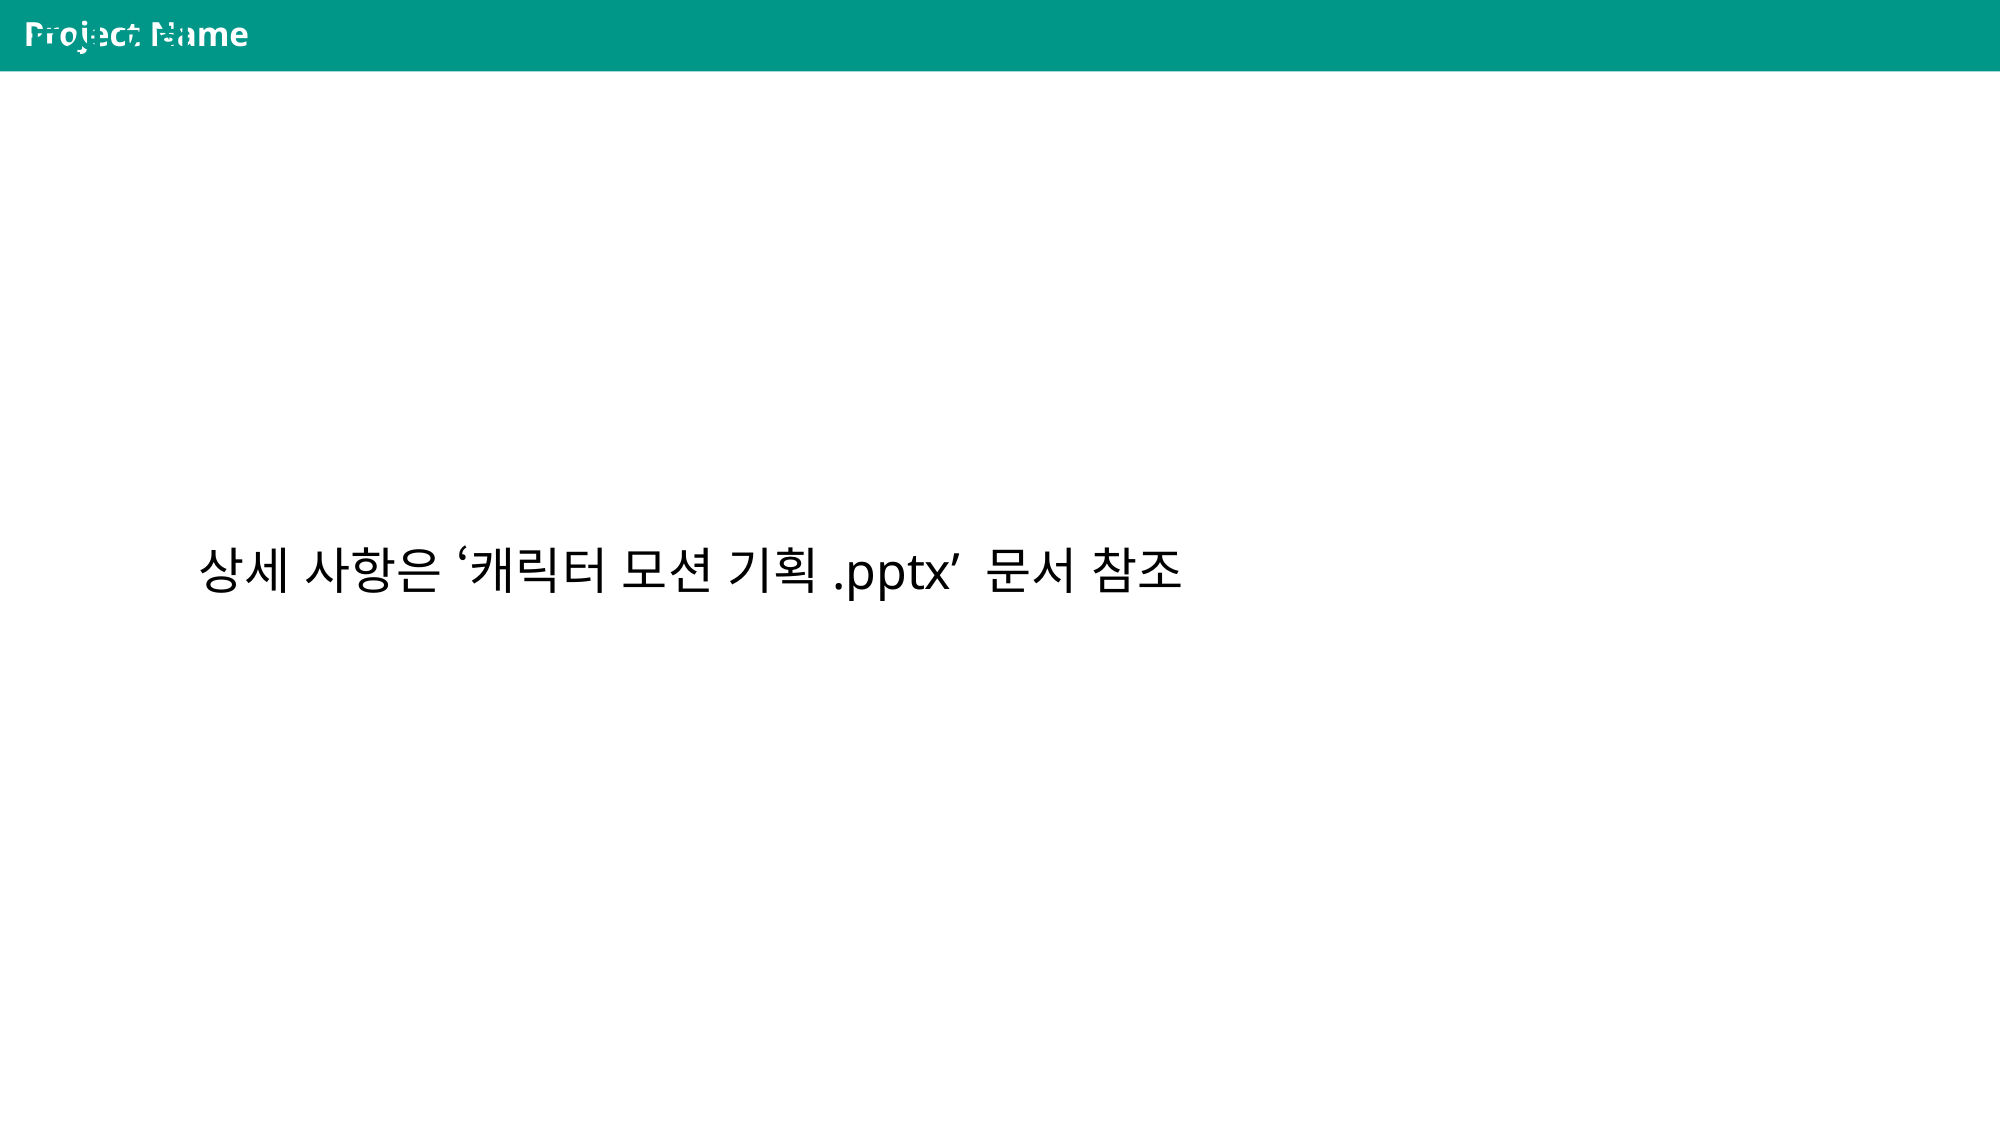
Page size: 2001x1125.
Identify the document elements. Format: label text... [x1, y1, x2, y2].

text_box 상세 사항은 ‘캐릭터 모션 기획.pptx’ 문서 참조 [183, 532, 1602, 607]
title 모션 기획 [12, 18, 1737, 79]
